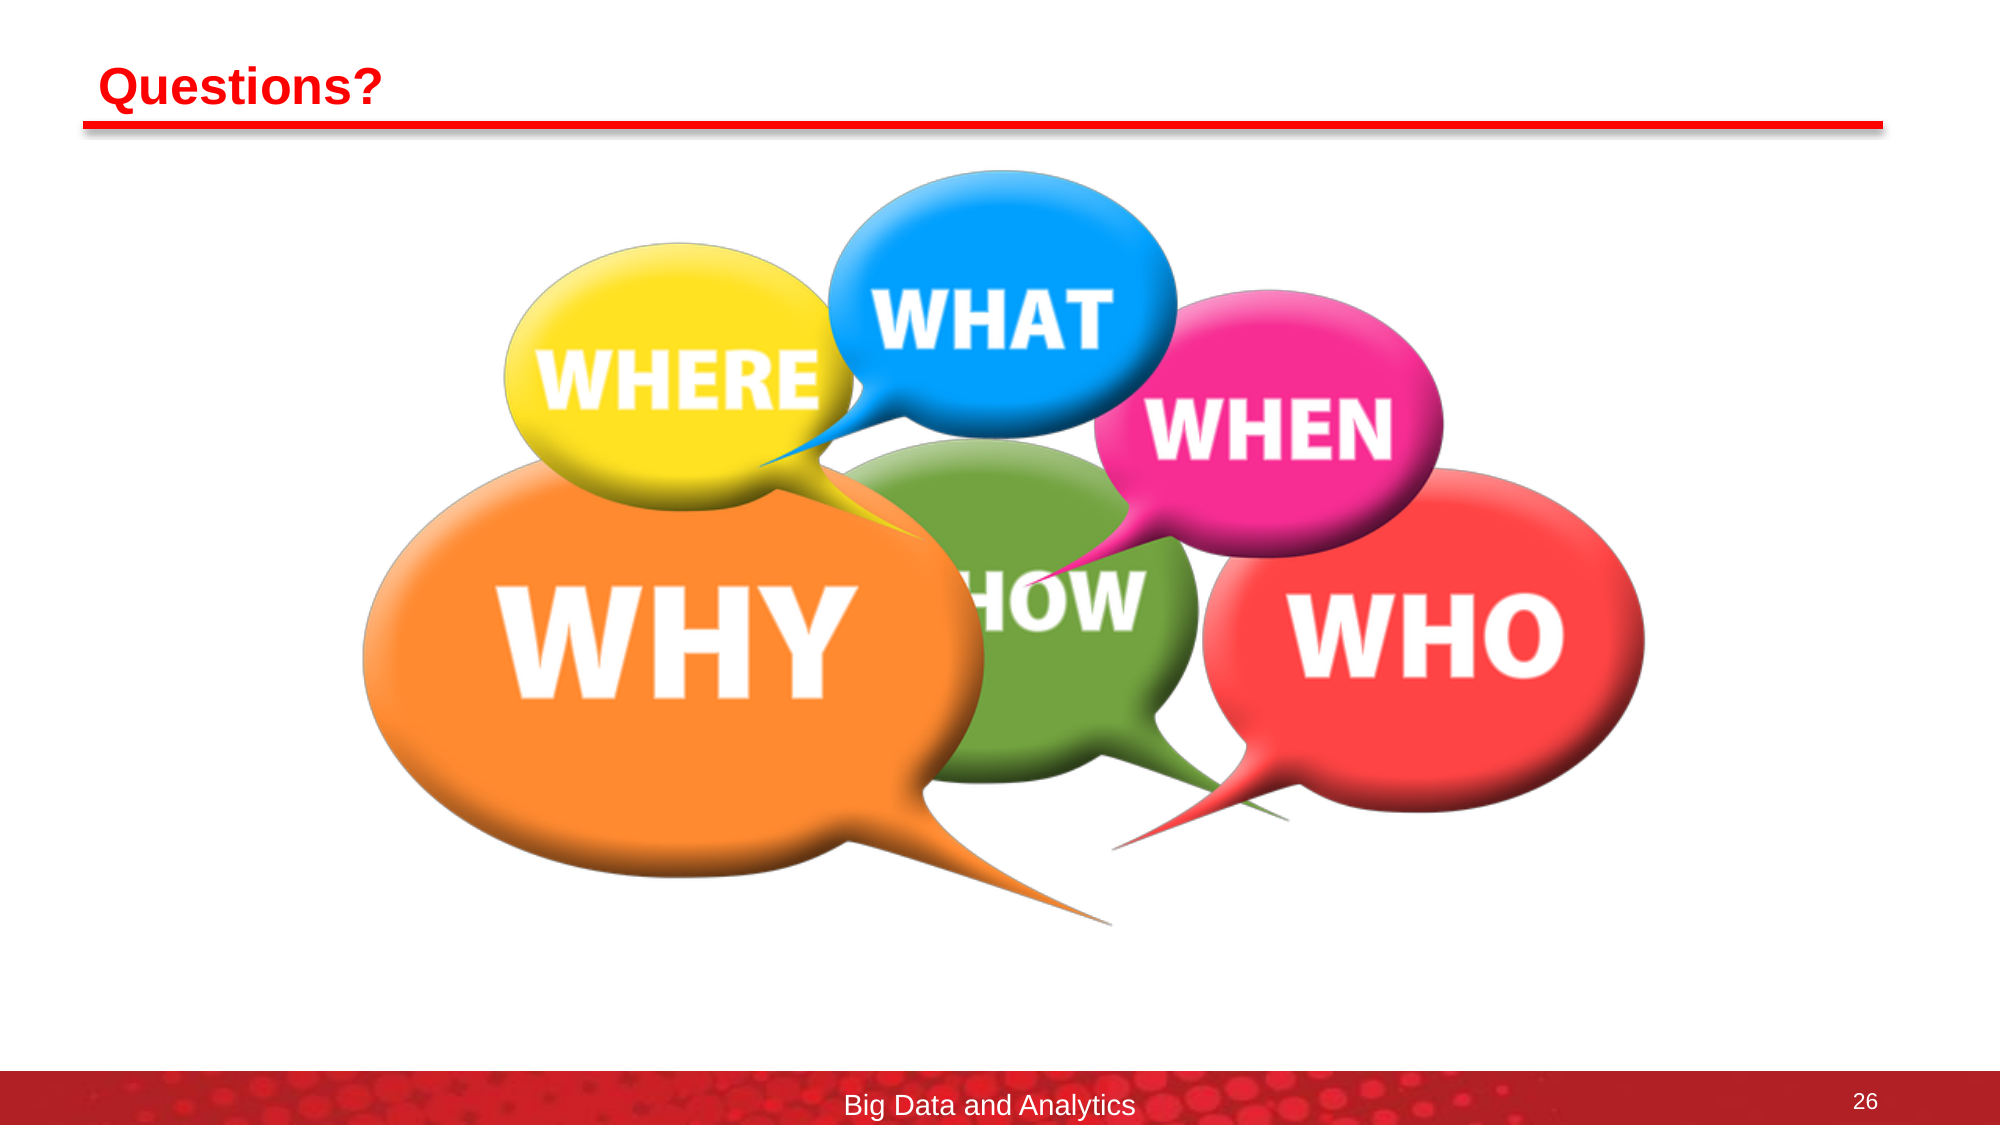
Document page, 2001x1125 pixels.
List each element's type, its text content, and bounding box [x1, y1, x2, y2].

picture [0, 32, 2000, 1125]
title Questions? [1753, 45, 1884, 148]
title Questions? [83, 45, 244, 148]
footer Big Data and Analytics [571, 1100, 1410, 1115]
slide_number 26 [1426, 1079, 1894, 1115]
